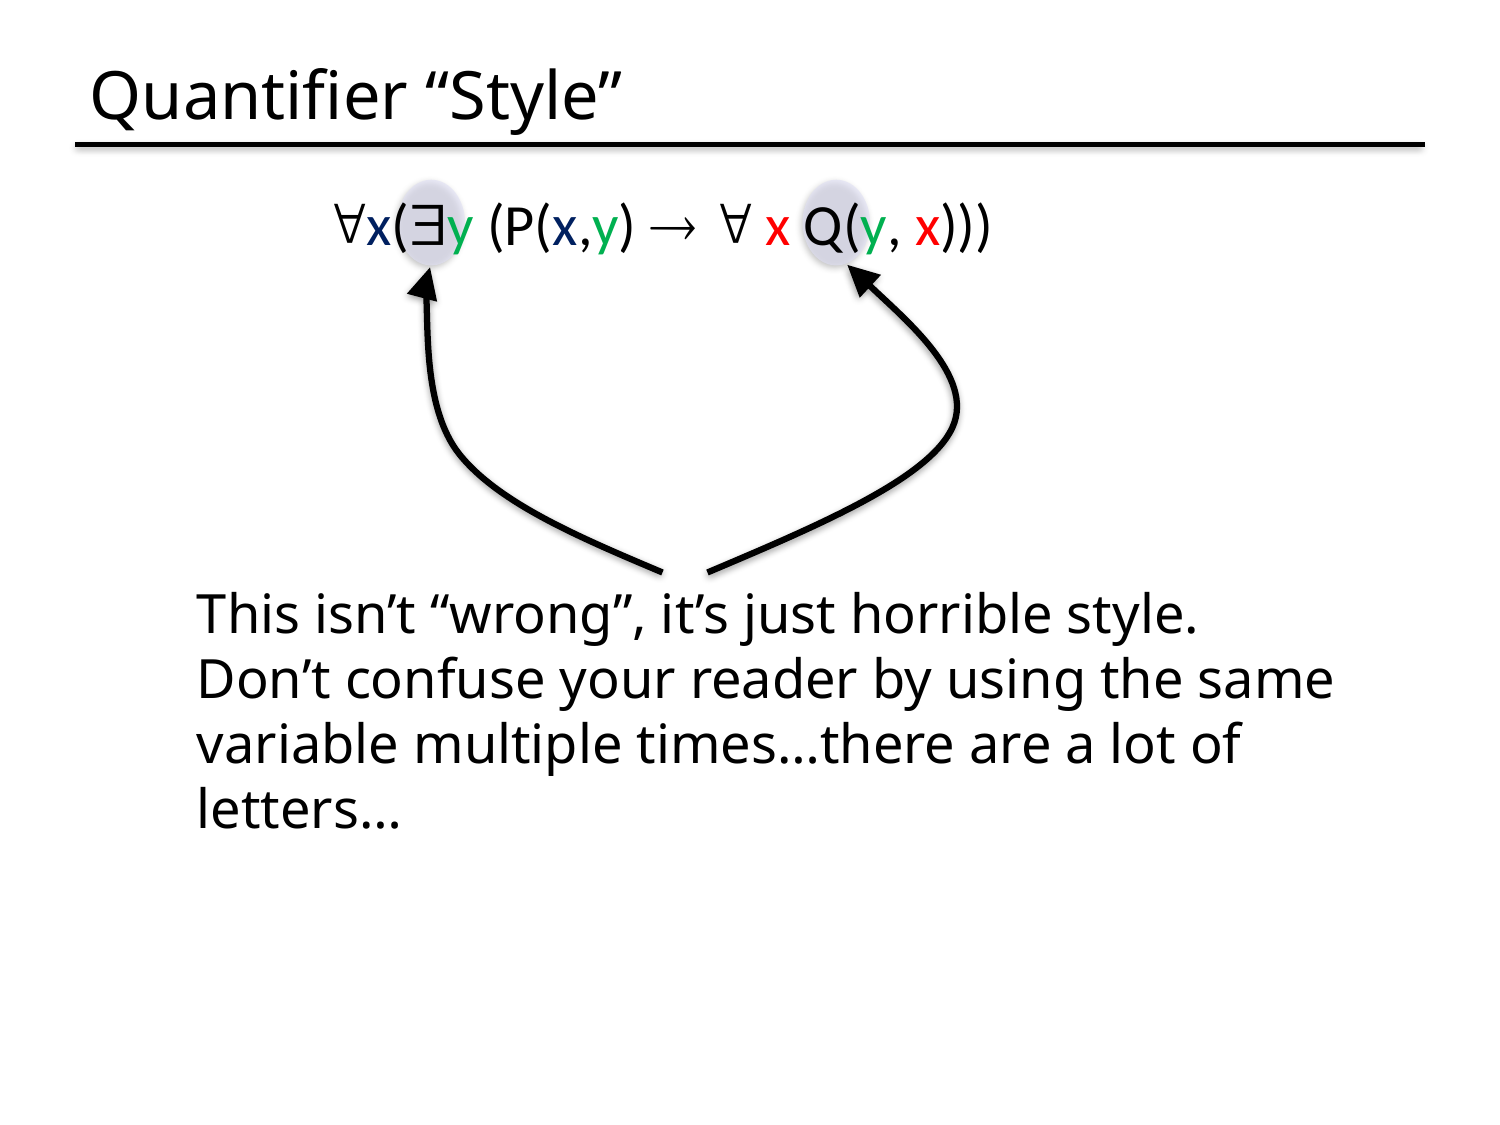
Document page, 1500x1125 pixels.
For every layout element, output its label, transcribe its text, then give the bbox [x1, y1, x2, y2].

text_box This isn’t “wrong”, it’s just horrible style. Don’t confuse your reader by using the same variable multiple times…there are a lot of letters… [182, 572, 1387, 847]
title Quantifier “Style” [75, 45, 1425, 145]
text_box [408, 262, 664, 572]
text_box [706, 264, 959, 572]
text_box x(y (P(x,y)   x Q(y, x))) [311, 179, 1119, 265]
